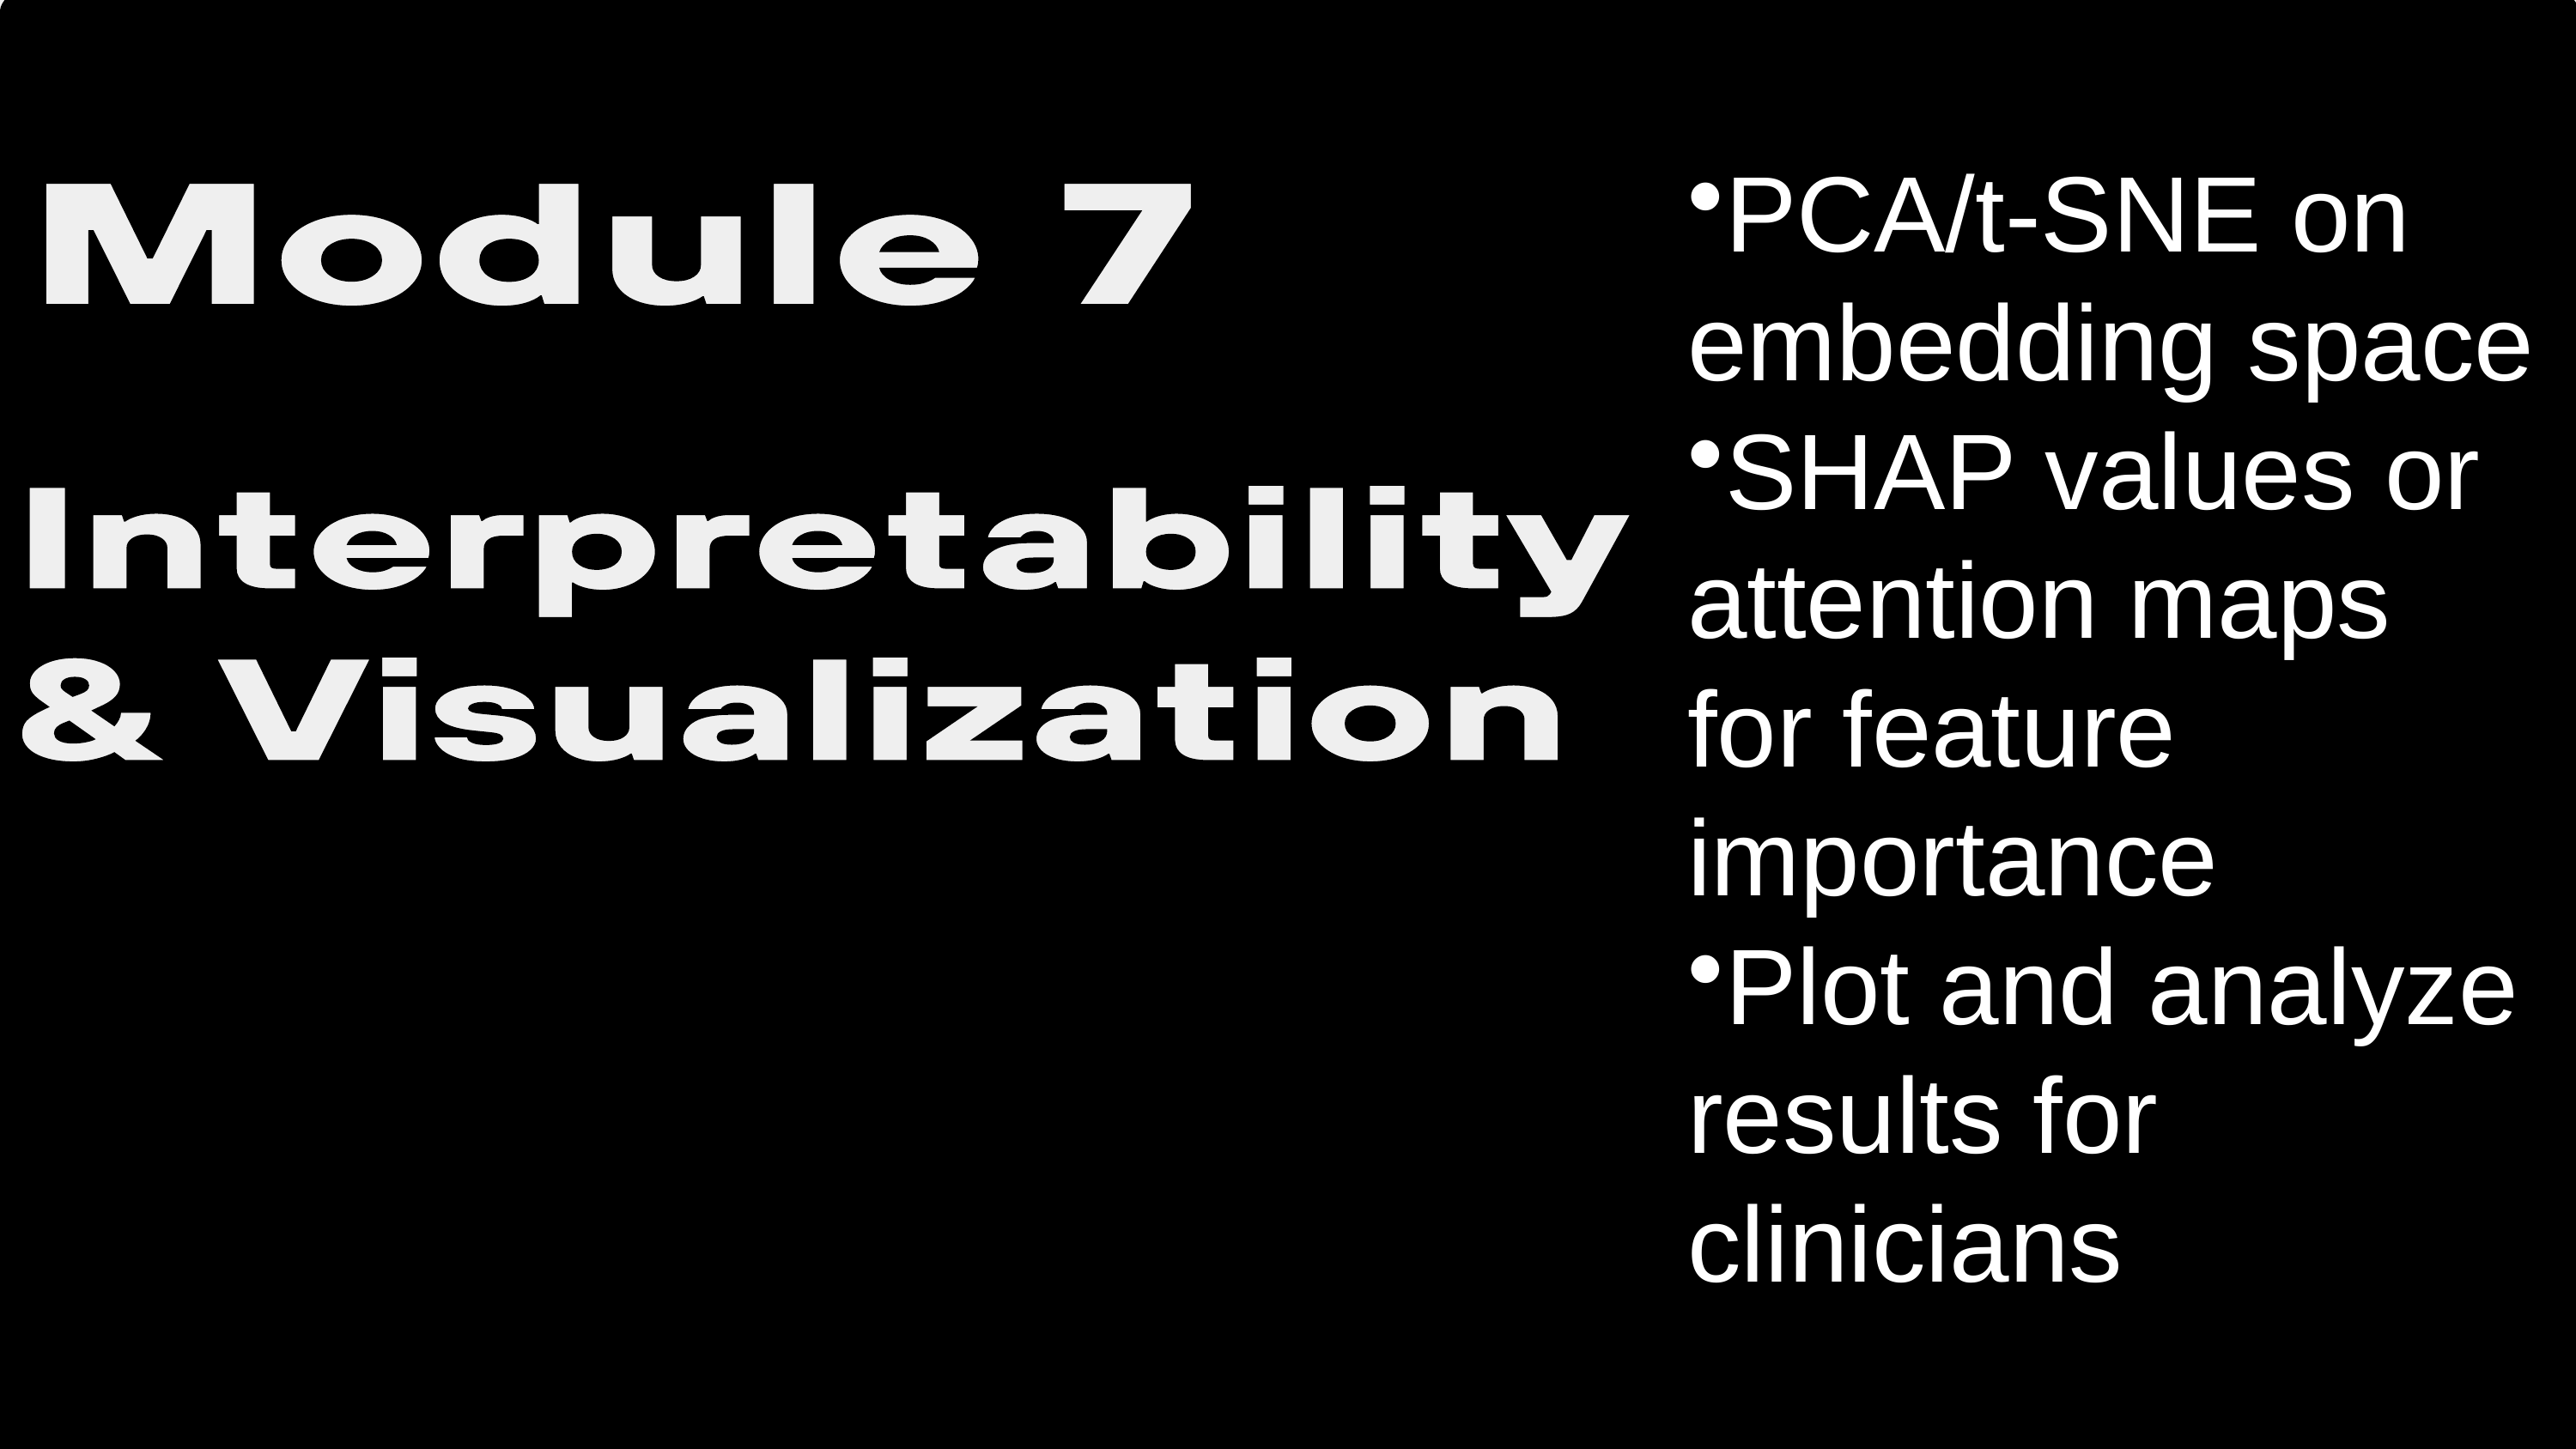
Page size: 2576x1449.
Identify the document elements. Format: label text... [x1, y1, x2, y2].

text_box PCA/t-SNE on embedding space SHAP values or attention maps for feature importance Plot and analyze results for clinicians [1674, 138, 2555, 1311]
text_box [0, 0, 2576, 1449]
